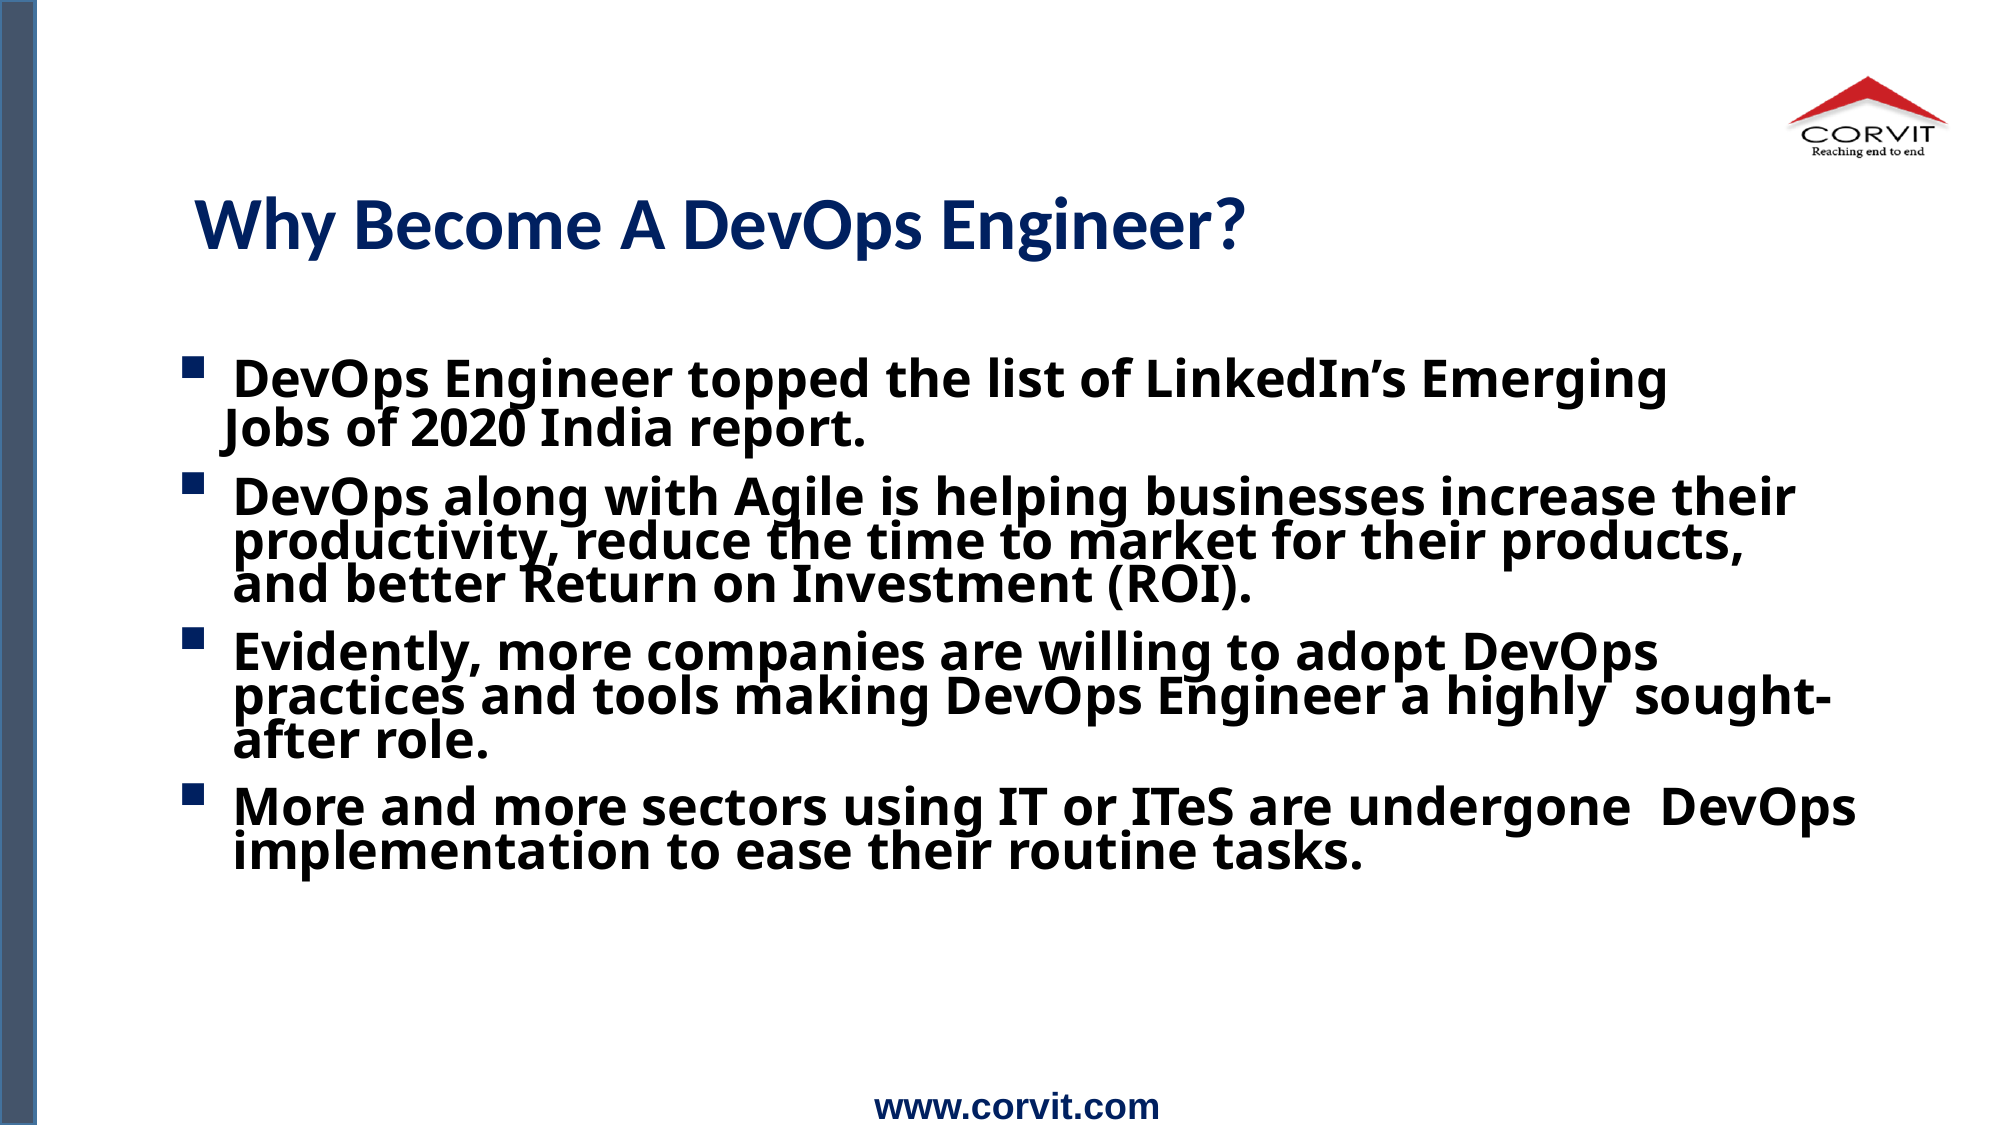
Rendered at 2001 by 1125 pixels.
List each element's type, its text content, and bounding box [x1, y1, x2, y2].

text_box [0, 0, 37, 1125]
text_box Why Become A DevOps Engineer? [179, 167, 1264, 273]
picture [1783, 73, 1951, 163]
text_box DevOps Engineer topped the list of LinkedIn’s Emerging Jobs of 2020 India report. DevOps along with Agile is helping businesses increase their productivity, reduce the time to market for their products, and better Return on Investment (ROI). Evidently, more companies are willing to adopt DevOps practices and tools making DevOps Engineer a highly sought-after role. More and more sectors using IT or ITeS are undergone DevOps implementation to ease their routine tasks. [174, 356, 1870, 879]
text_box www.corvit.com [34, 1074, 2000, 1125]
